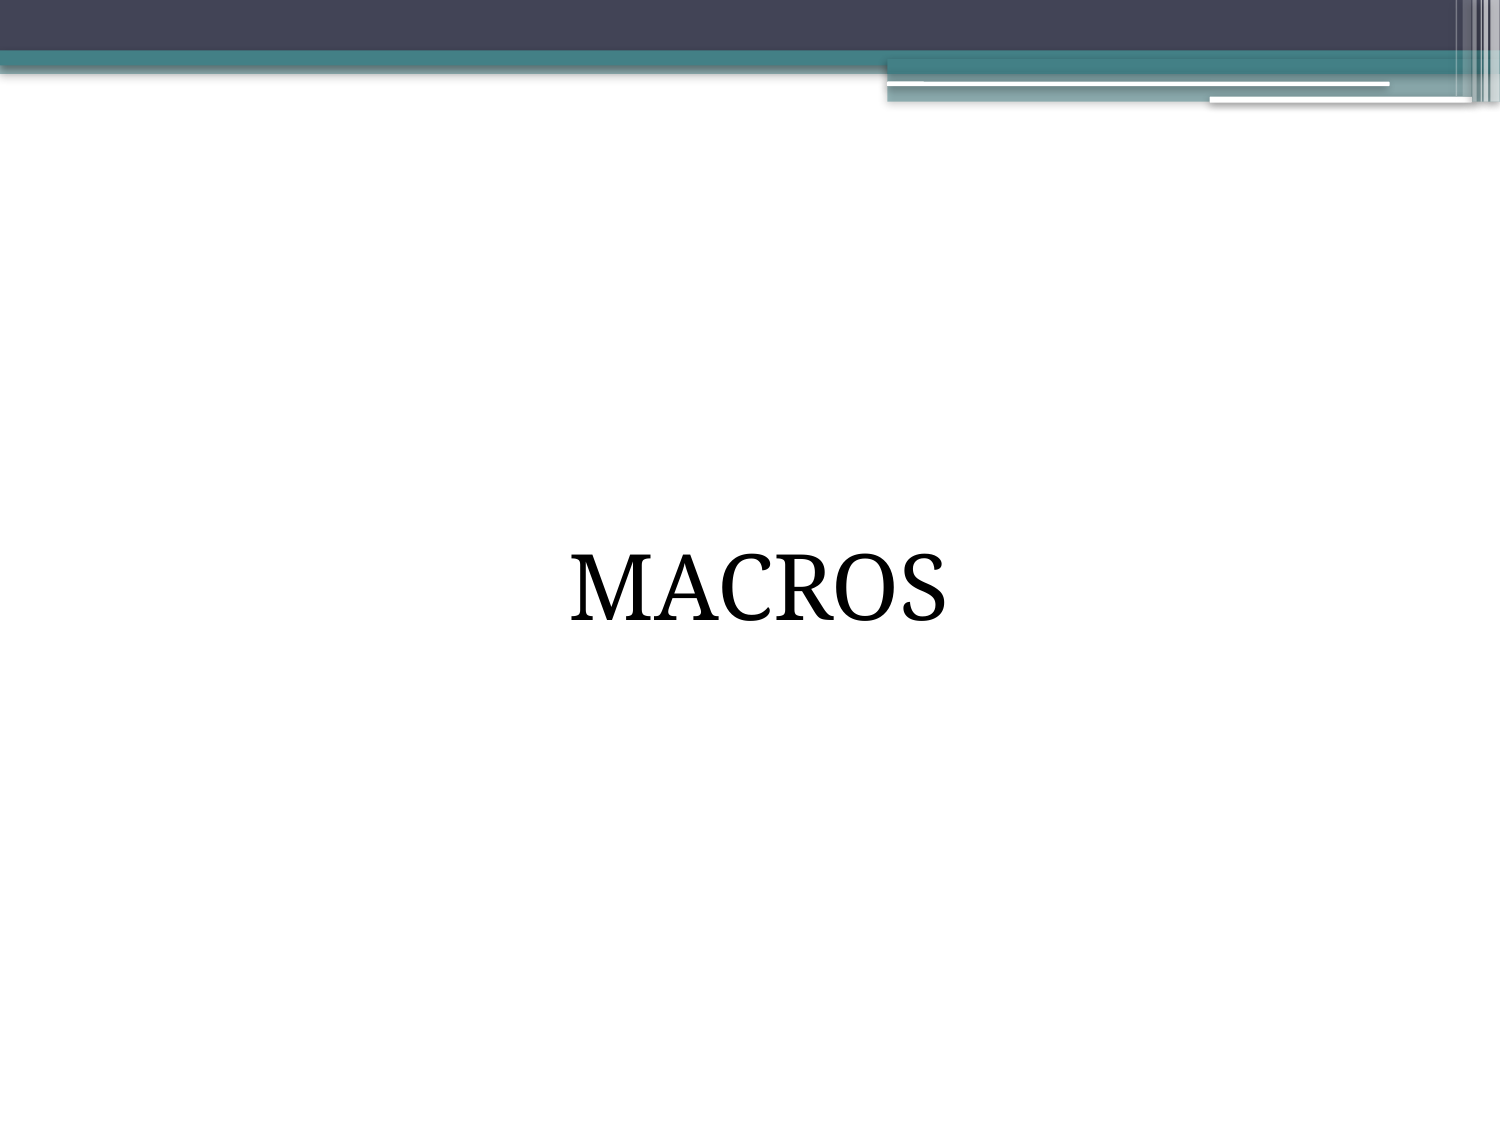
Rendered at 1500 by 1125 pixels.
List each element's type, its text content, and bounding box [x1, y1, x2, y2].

list MACROS [75, 368, 1425, 1079]
